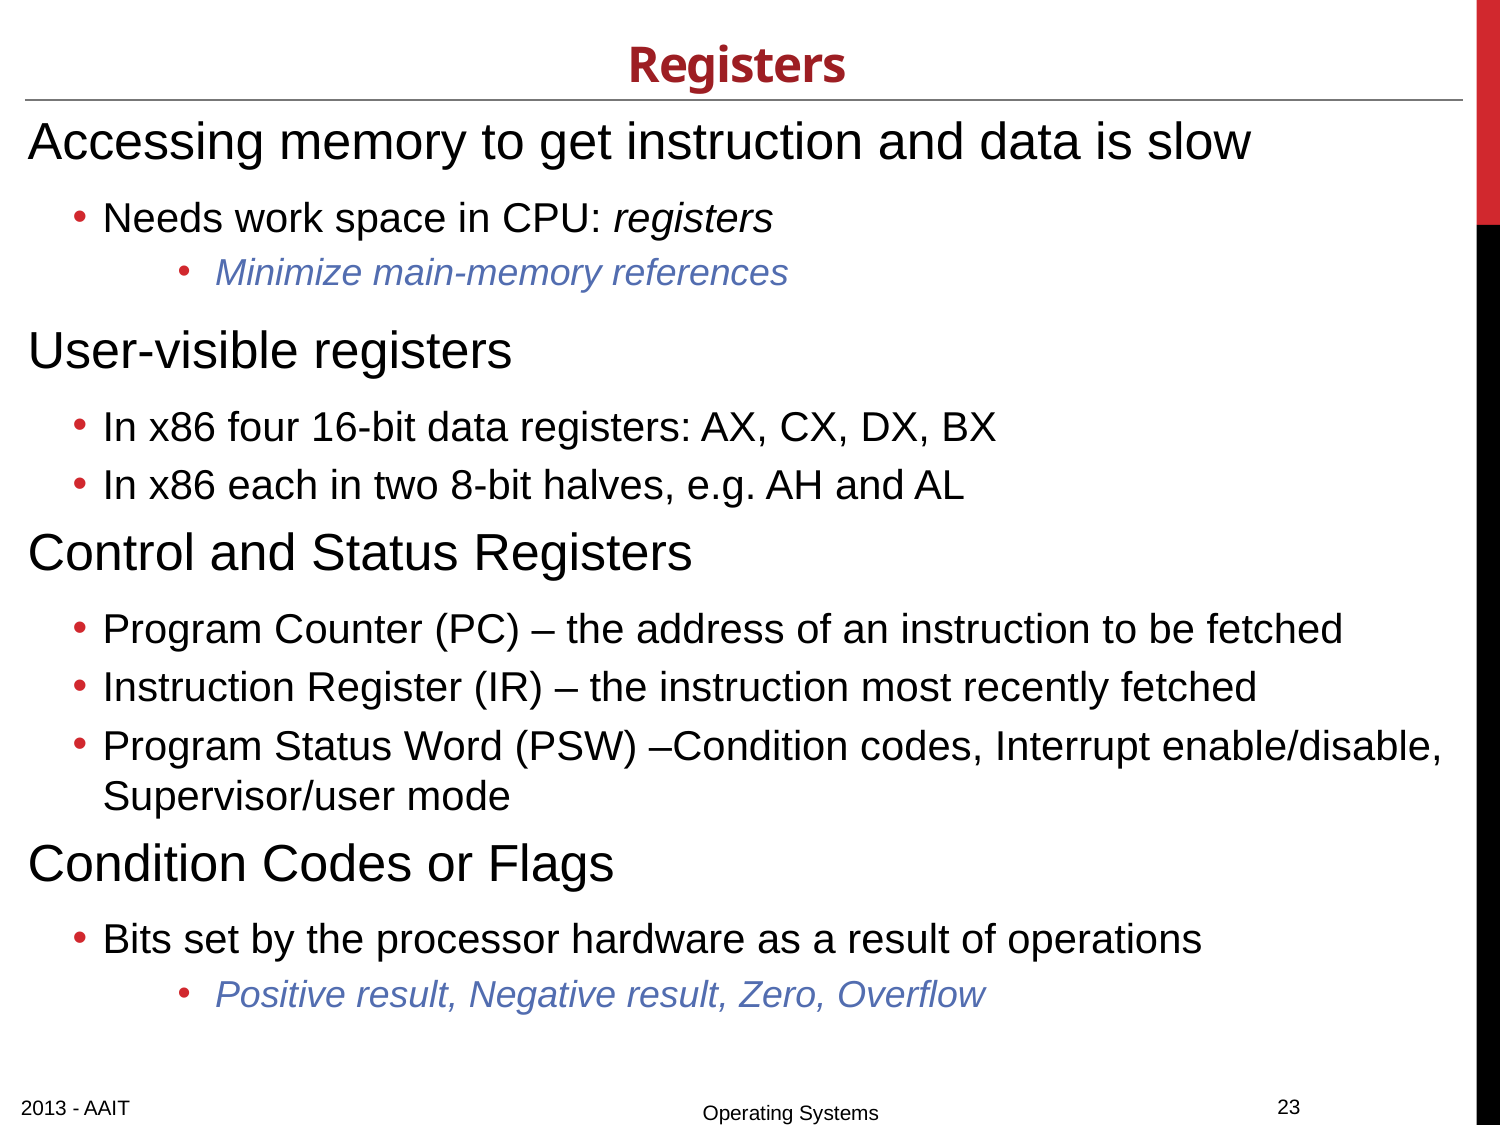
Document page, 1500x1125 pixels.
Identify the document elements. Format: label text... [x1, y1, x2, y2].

footer 2013 - AAIT [5, 1087, 569, 1125]
title Registers [12, 25, 1463, 99]
list Accessing memory to get instruction and data is slow Needs work space in CPU: registers Minimize main-memory references User-visible registers In x86 four 16-bit data registers: AX, CX, DX, BX In x86 each in two 8-bit halves, e.g. AH and AL Control and Status Registers Program Counter (PC) – the address of an instruction to be fetched Instruction Register (IR) – the instruction most recently fetched Program Status Word (PSW) –Condition codes, Interrupt enable/disable, Supervisor/user mode Condition Codes or Flags Bits set by the processor hardware as a result of operations Positive result, Negative result, Zero, Overflow [12, 99, 1463, 1088]
slide_number 23 [1262, 1087, 1479, 1125]
slide_number Operating Systems [687, 1087, 1250, 1125]
